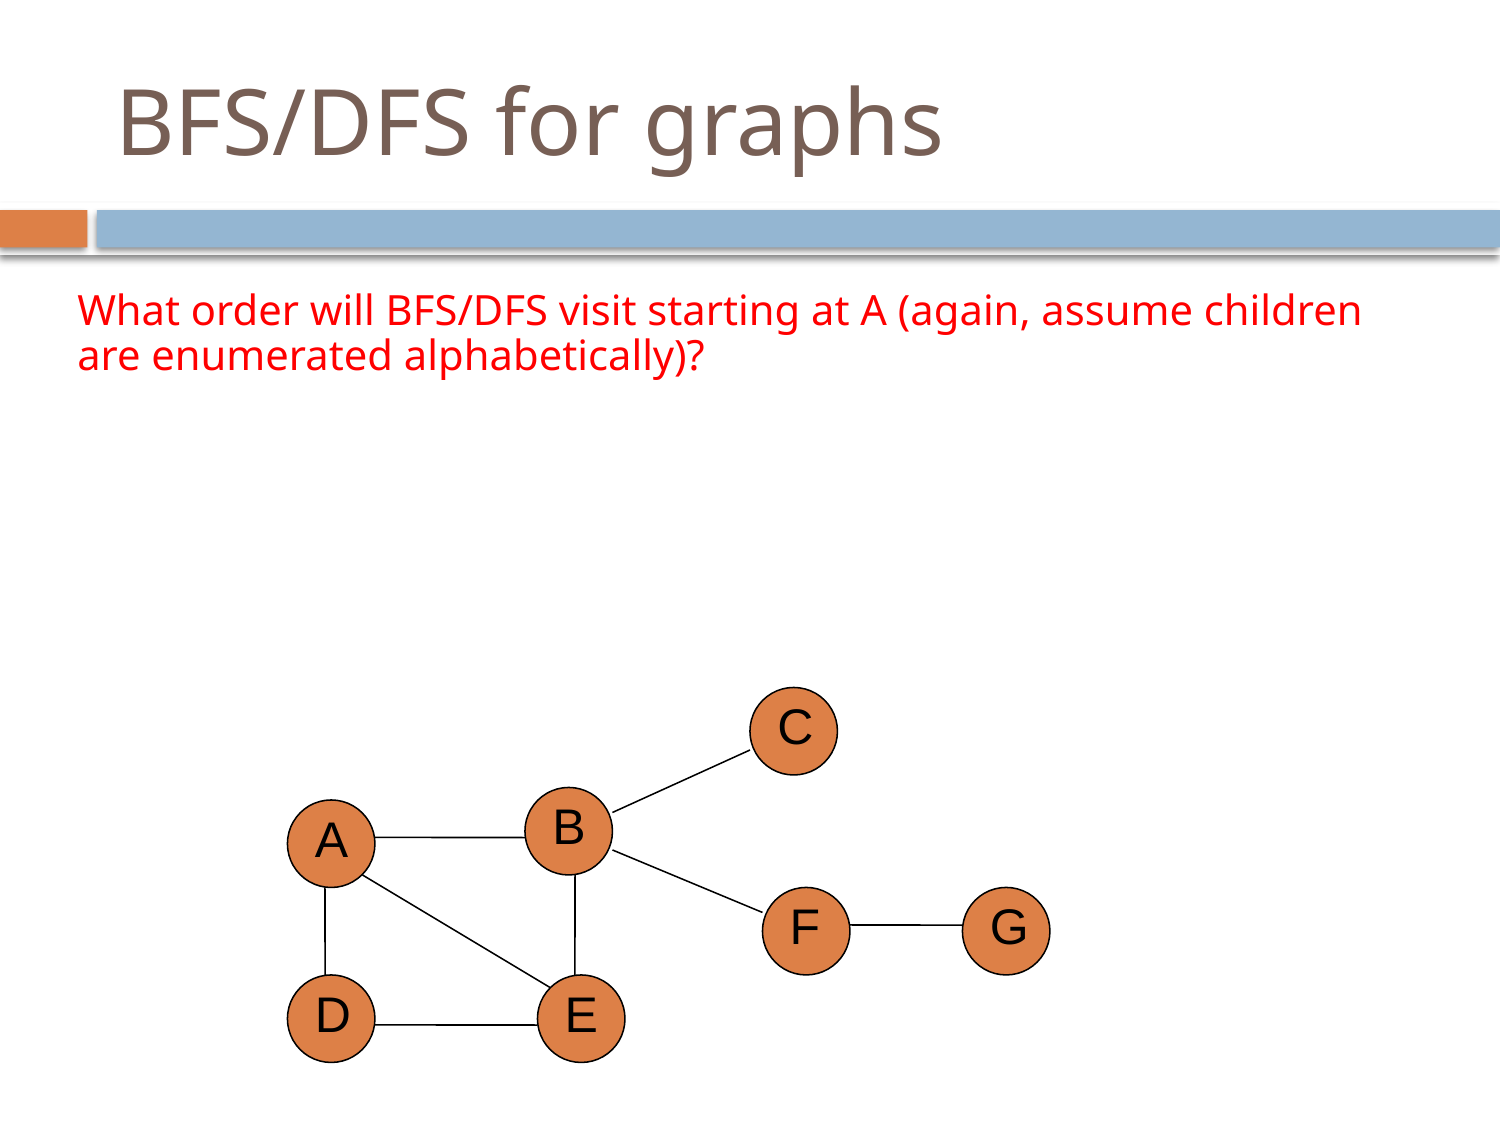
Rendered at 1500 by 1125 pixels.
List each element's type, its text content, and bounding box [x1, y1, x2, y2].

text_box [962, 887, 1051, 976]
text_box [762, 887, 851, 976]
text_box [287, 974, 376, 1063]
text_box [749, 687, 838, 776]
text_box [537, 974, 626, 1063]
list What order will BFS/DFS visit starting at A (again, assume children are enumerated alphabetically)? [62, 282, 1425, 488]
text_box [524, 787, 613, 876]
title BFS/DFS for graphs [100, 37, 1438, 200]
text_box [287, 799, 376, 888]
